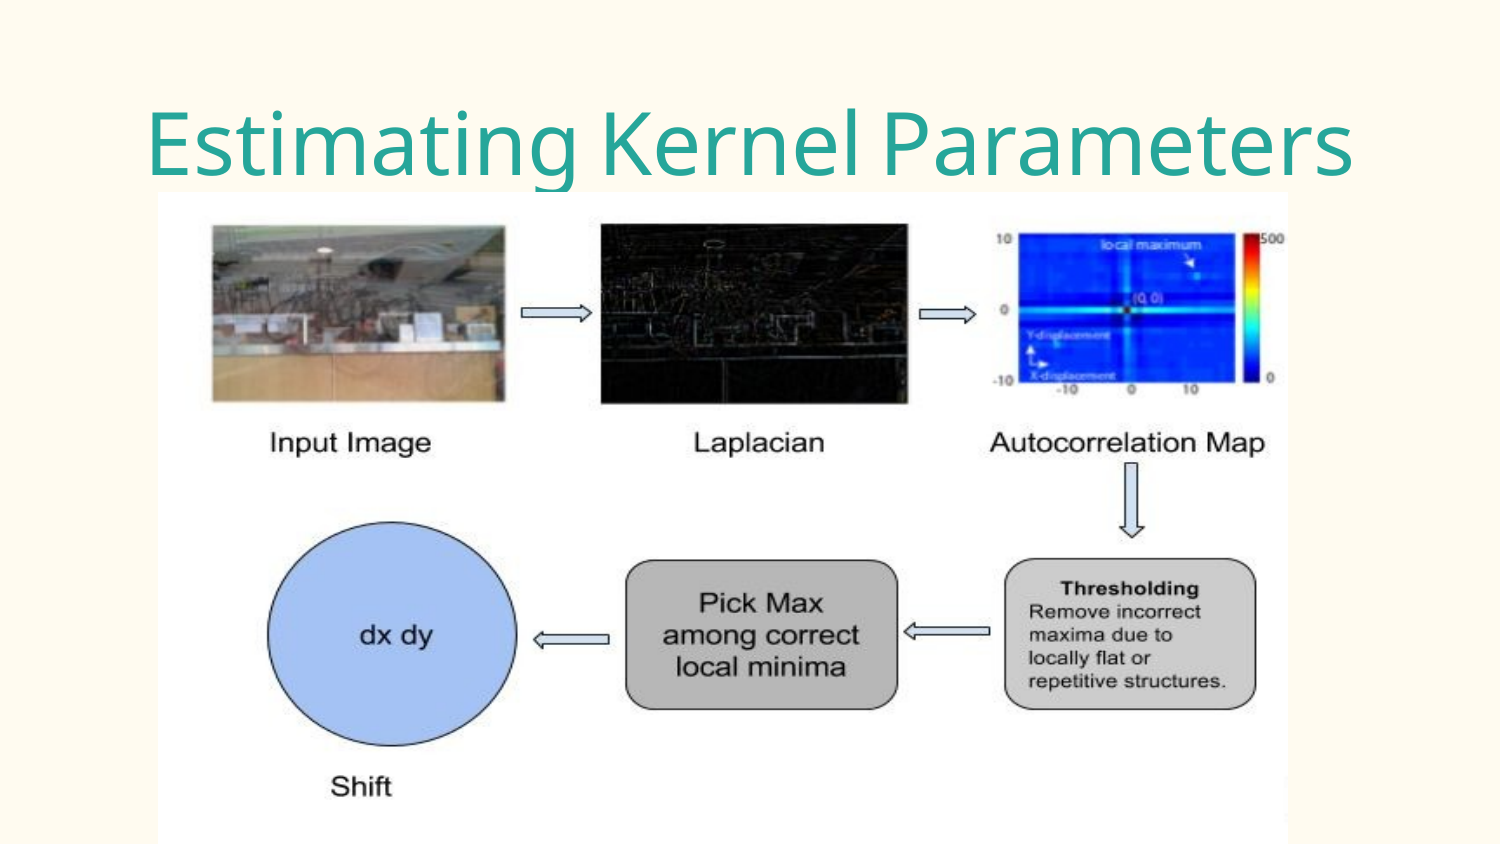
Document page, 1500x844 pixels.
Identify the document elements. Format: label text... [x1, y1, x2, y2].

picture [157, 192, 1289, 844]
title Estimating Kernel Parameters [51, 72, 1449, 174]
